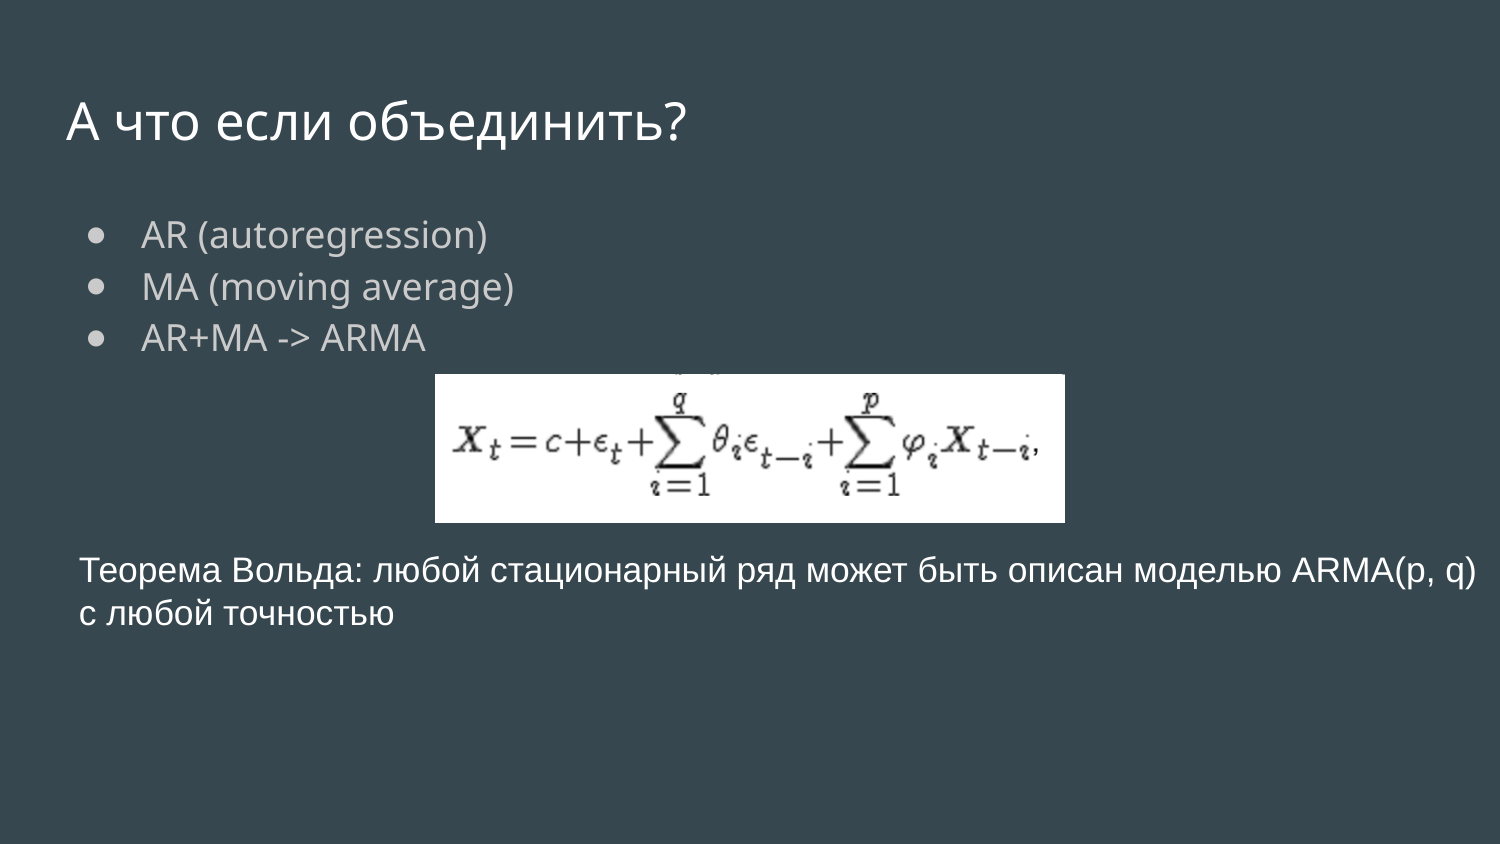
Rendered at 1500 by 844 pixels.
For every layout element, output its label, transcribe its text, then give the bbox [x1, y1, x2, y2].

title А что если объединить? [50, 72, 1450, 168]
list AR (autoregression) MA (moving average) AR+MA -> ARMA [50, 188, 1450, 393]
picture [435, 374, 1065, 524]
text_box Теорема Вольда: любой стационарный ряд может быть описан моделью ARMA(p, q) с любой точностью [78, 547, 1478, 633]
